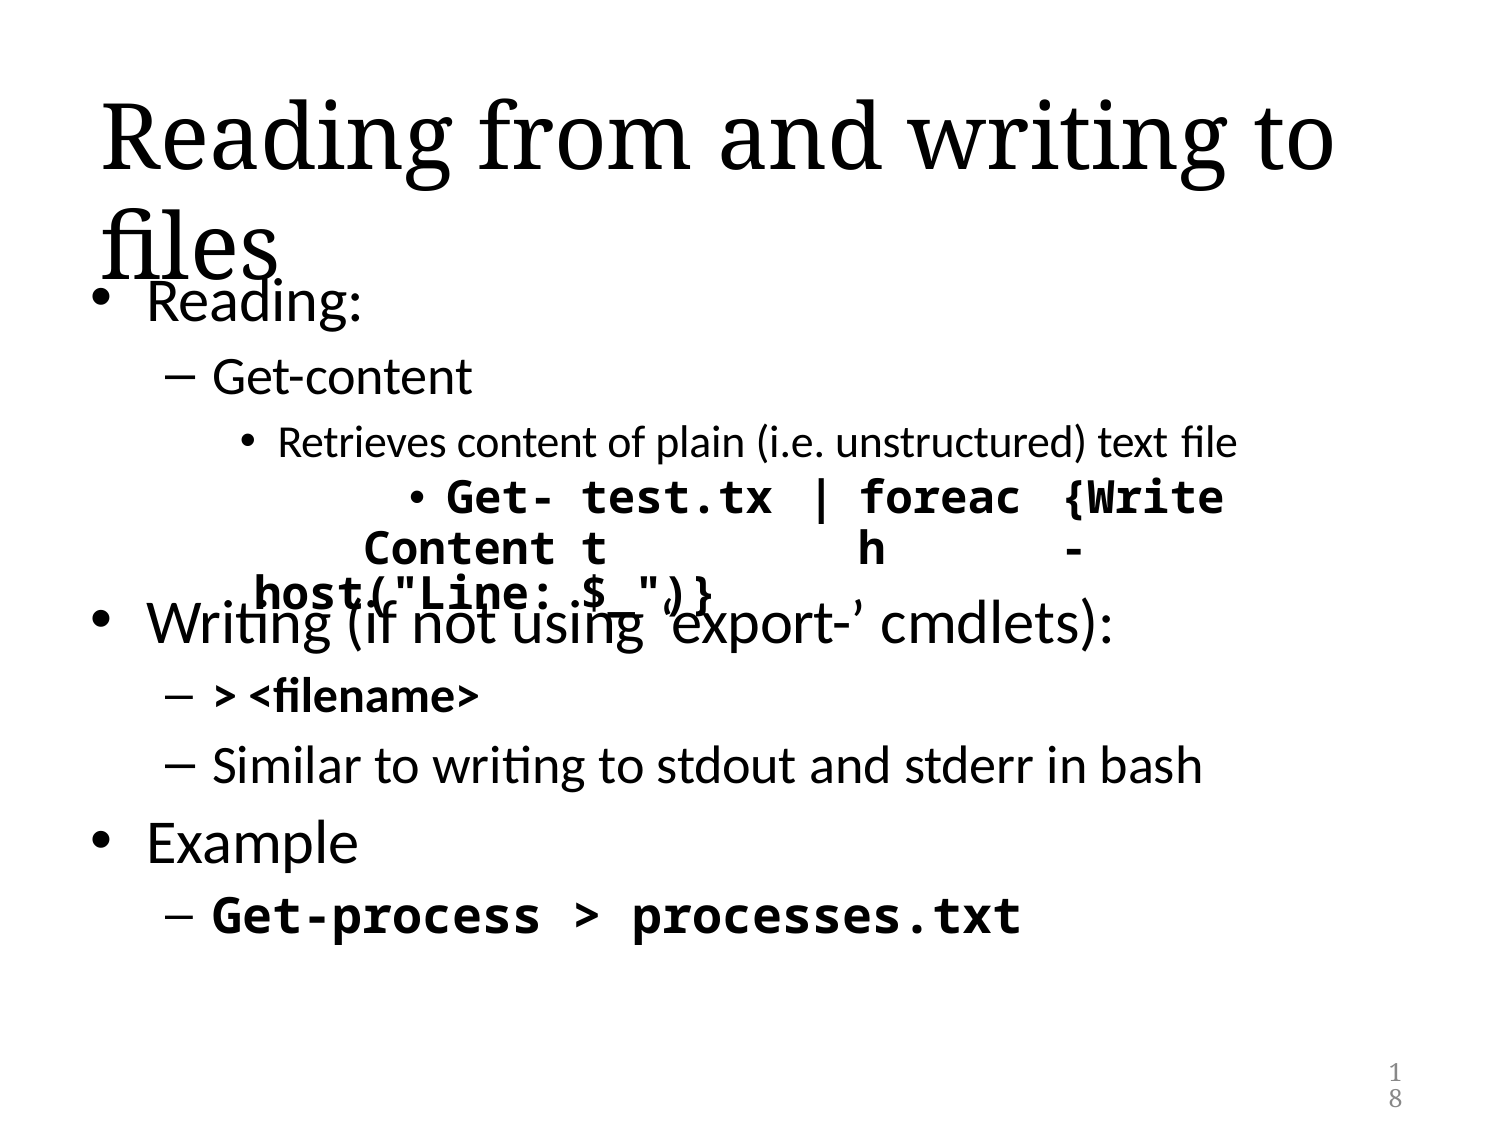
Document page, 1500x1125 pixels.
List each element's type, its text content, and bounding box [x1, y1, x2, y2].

text_box Reading: Get-content Retrieves content of plain (i.e. unstructured) text file Writing (if not using ‘export-’ cmdlets): > <filename> Similar to writing to stdout and stderr in bash Example Get-process > processes.txt [87, 248, 1253, 944]
text_box 18 [1382, 1060, 1417, 1113]
title Reading from and writing to files [98, 75, 1402, 298]
